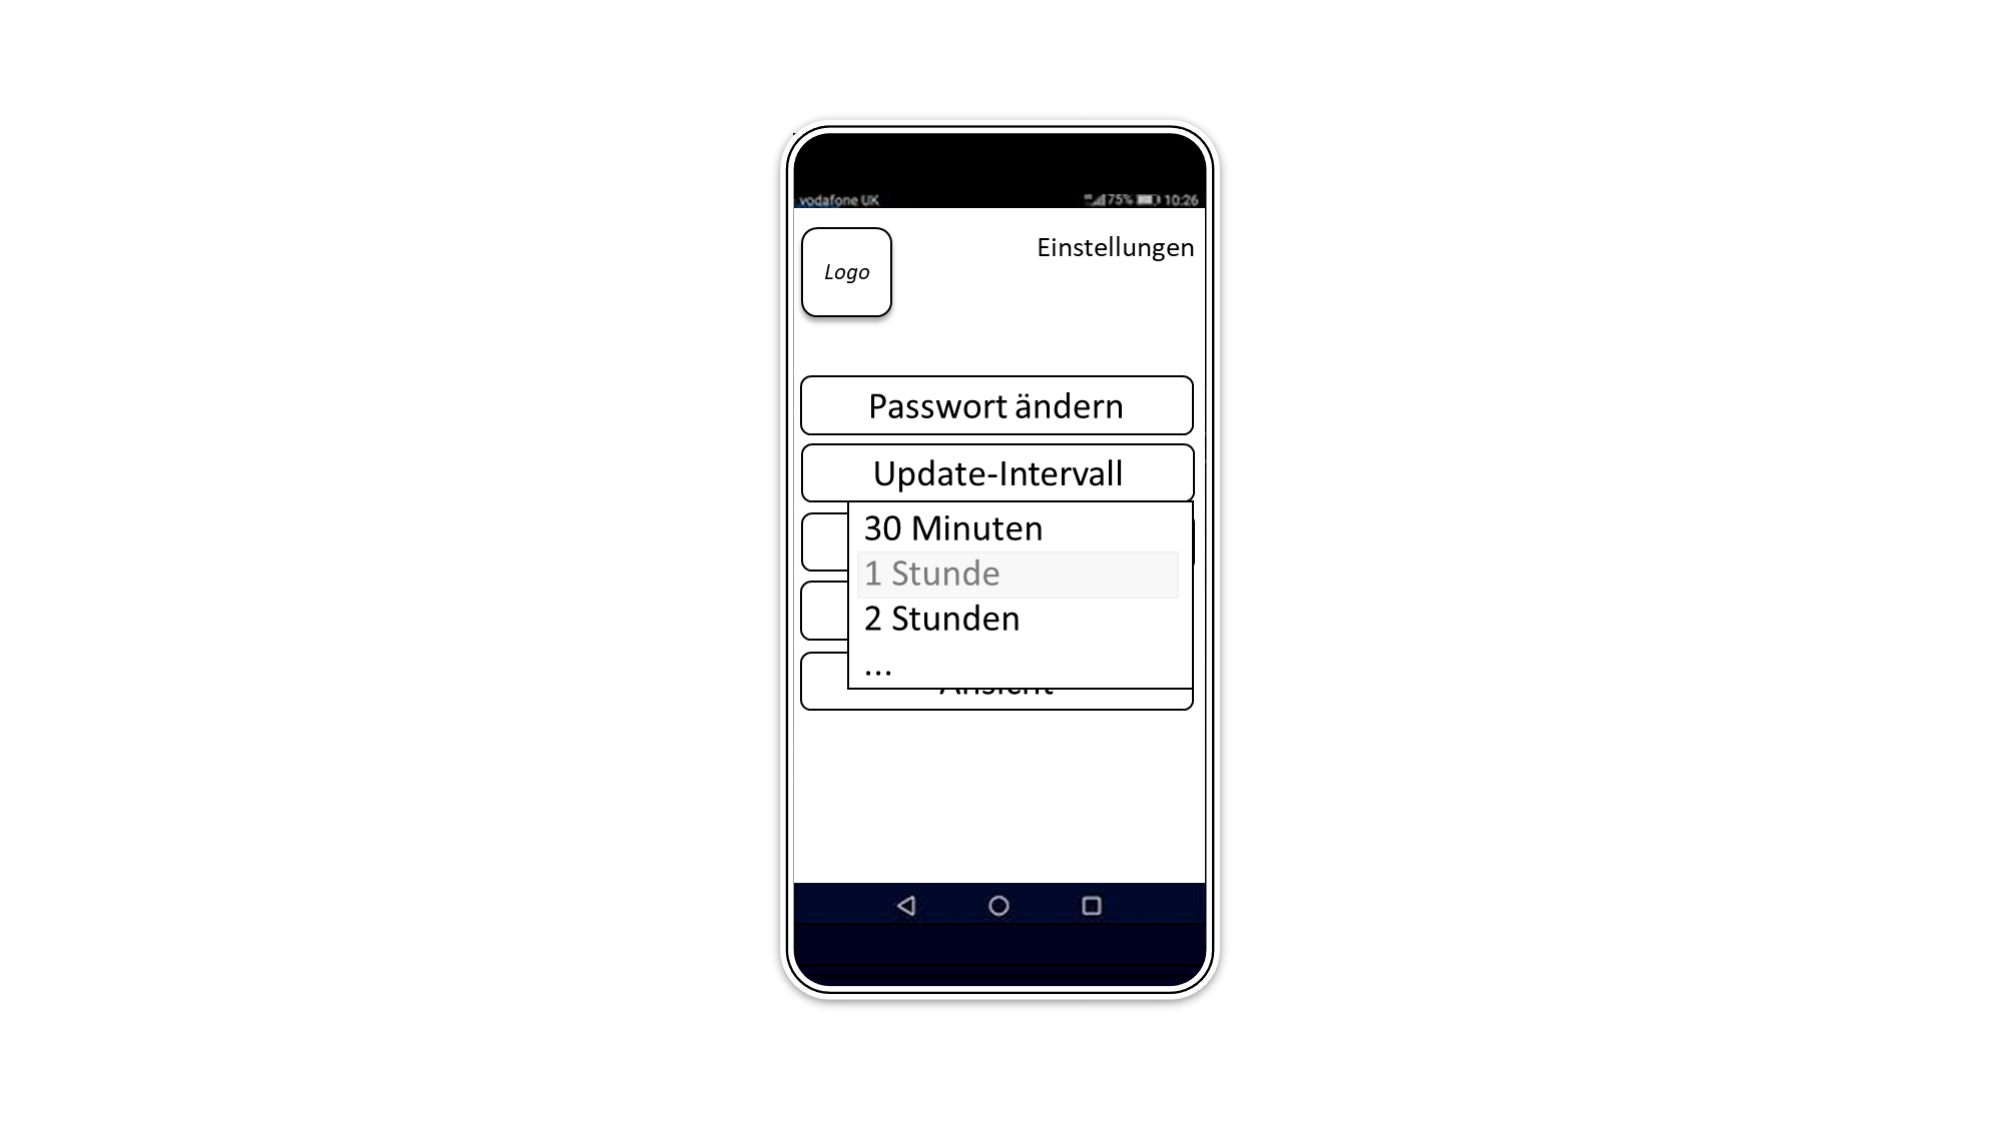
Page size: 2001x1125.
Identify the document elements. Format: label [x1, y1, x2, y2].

picture [764, 106, 1236, 1019]
